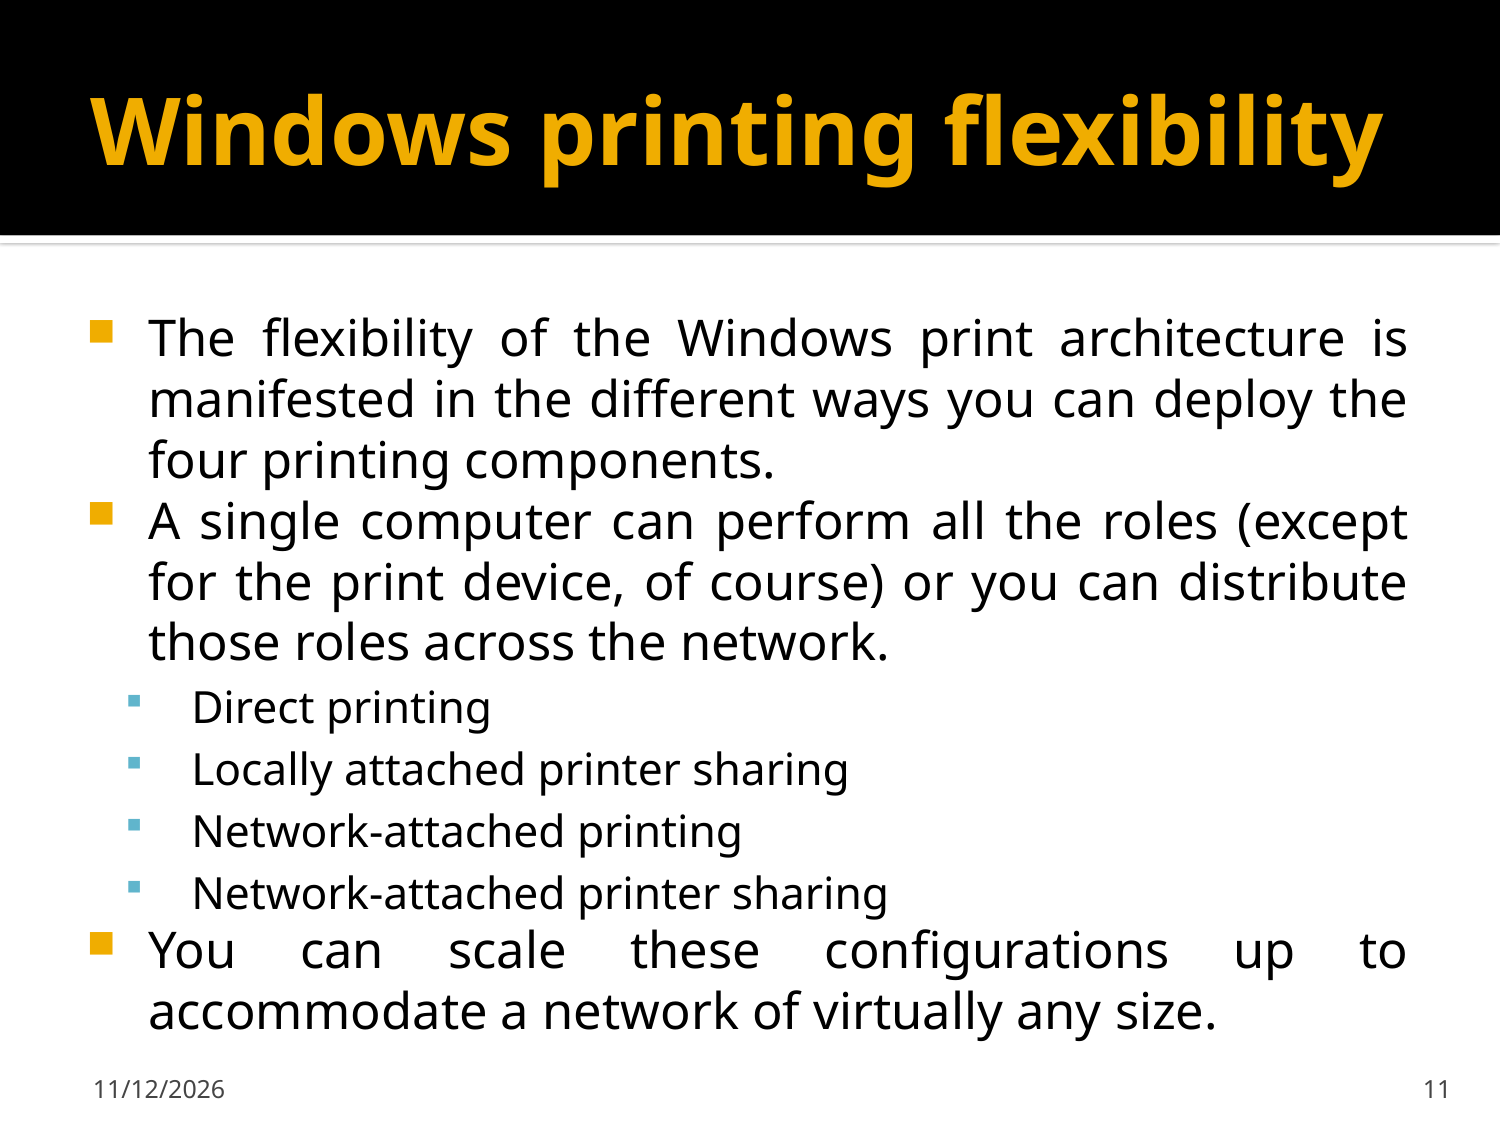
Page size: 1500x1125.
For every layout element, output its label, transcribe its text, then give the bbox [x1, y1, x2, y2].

title Windows printing flexibility [75, 25, 1425, 231]
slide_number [75, 1062, 425, 1108]
list The flexibility of the Windows print architecture is manifested in the different ways you can deploy the four printing components. A single computer can perform all the roles (except for the print device, of course) or you can distribute those roles across the network. Direct printing Locally attached printer sharing Network-attached printing Network-attached printer sharing You can scale these configurations up to accommodate a network of virtually any size. [75, 291, 1425, 1050]
slide_number 11 [1345, 1062, 1467, 1108]
